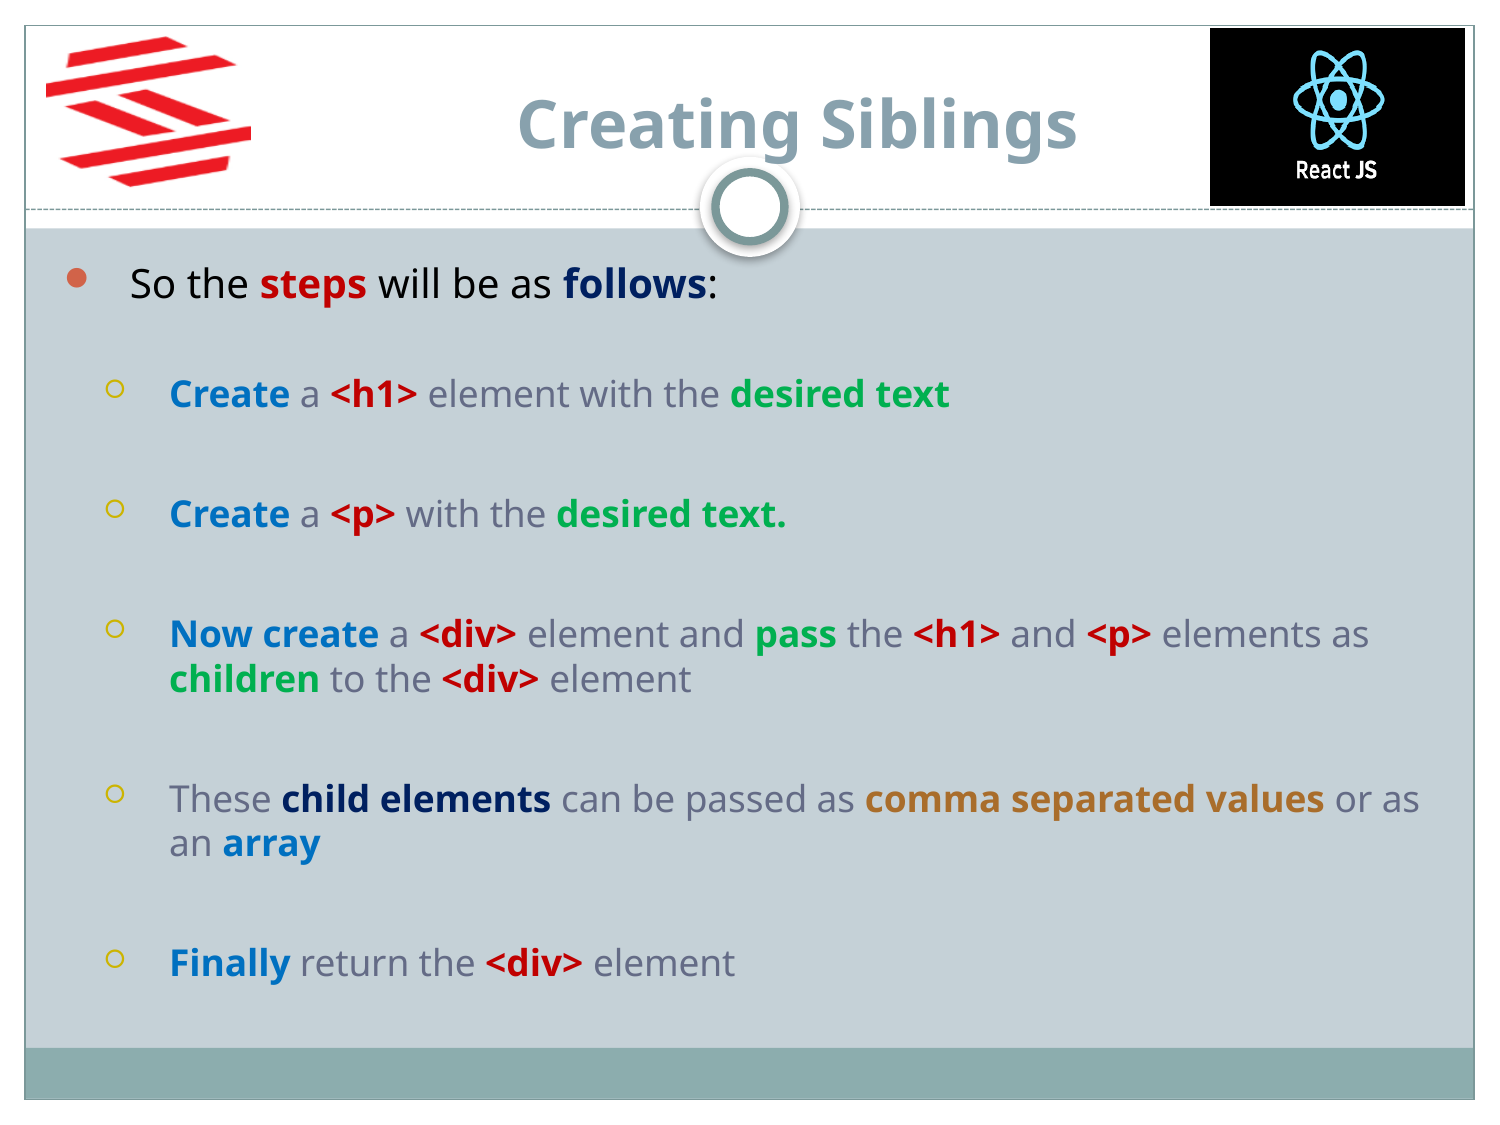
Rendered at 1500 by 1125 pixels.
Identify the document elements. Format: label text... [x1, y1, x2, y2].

picture [46, 34, 252, 195]
text_box Creating Siblings [365, 0, 1363, 171]
list So the steps will be as follows: Create a <h1> element with the desired text Create a <p> with the desired text. Now create a <div> element and pass the <h1> and <p> elements as children to the <div> element These child elements can be passed as comma separated values or as an array Finally return the <div> element [49, 250, 1445, 1001]
picture [1210, 28, 1466, 206]
title [46, 23, 1203, 186]
